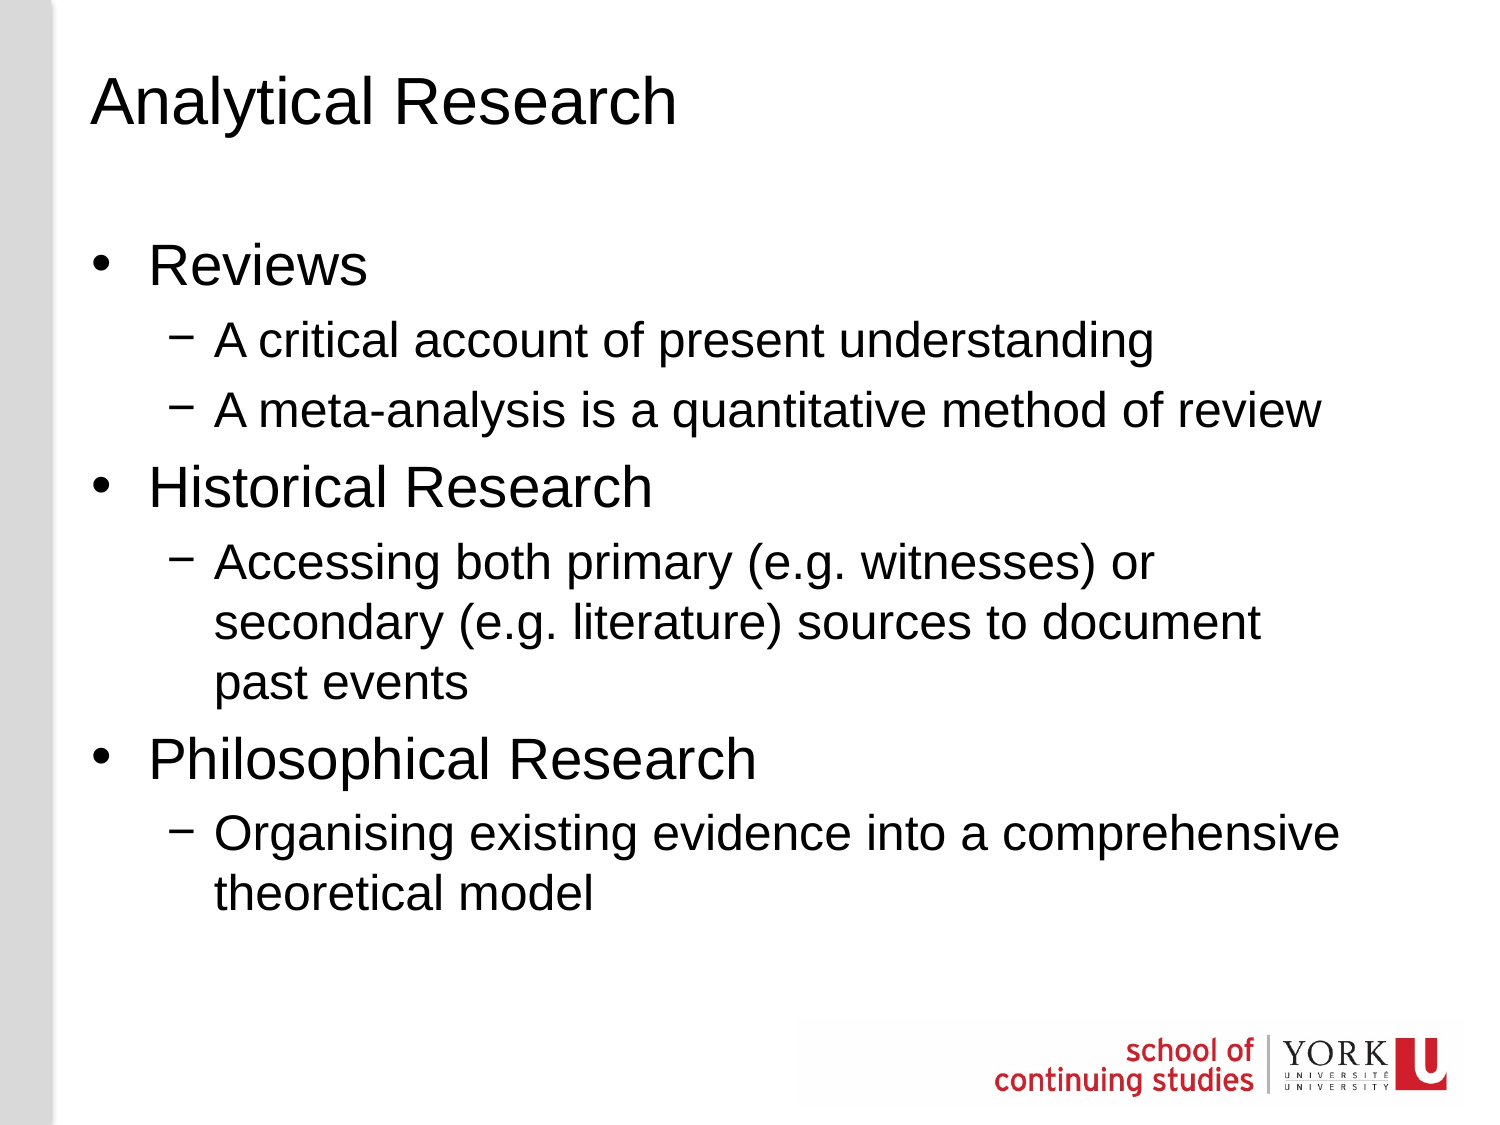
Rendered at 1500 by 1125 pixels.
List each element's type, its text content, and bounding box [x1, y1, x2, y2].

title Analytical Research [75, 50, 1450, 238]
picture [797, 1020, 1464, 1107]
list Reviews A critical account of present understanding A meta-analysis is a quantitative method of review Historical Research Accessing both primary (e.g. witnesses) or secondary (e.g. literature) sources to document past events Philosophical Research Organising existing evidence into a comprehensive theoretical model [76, 220, 1365, 963]
